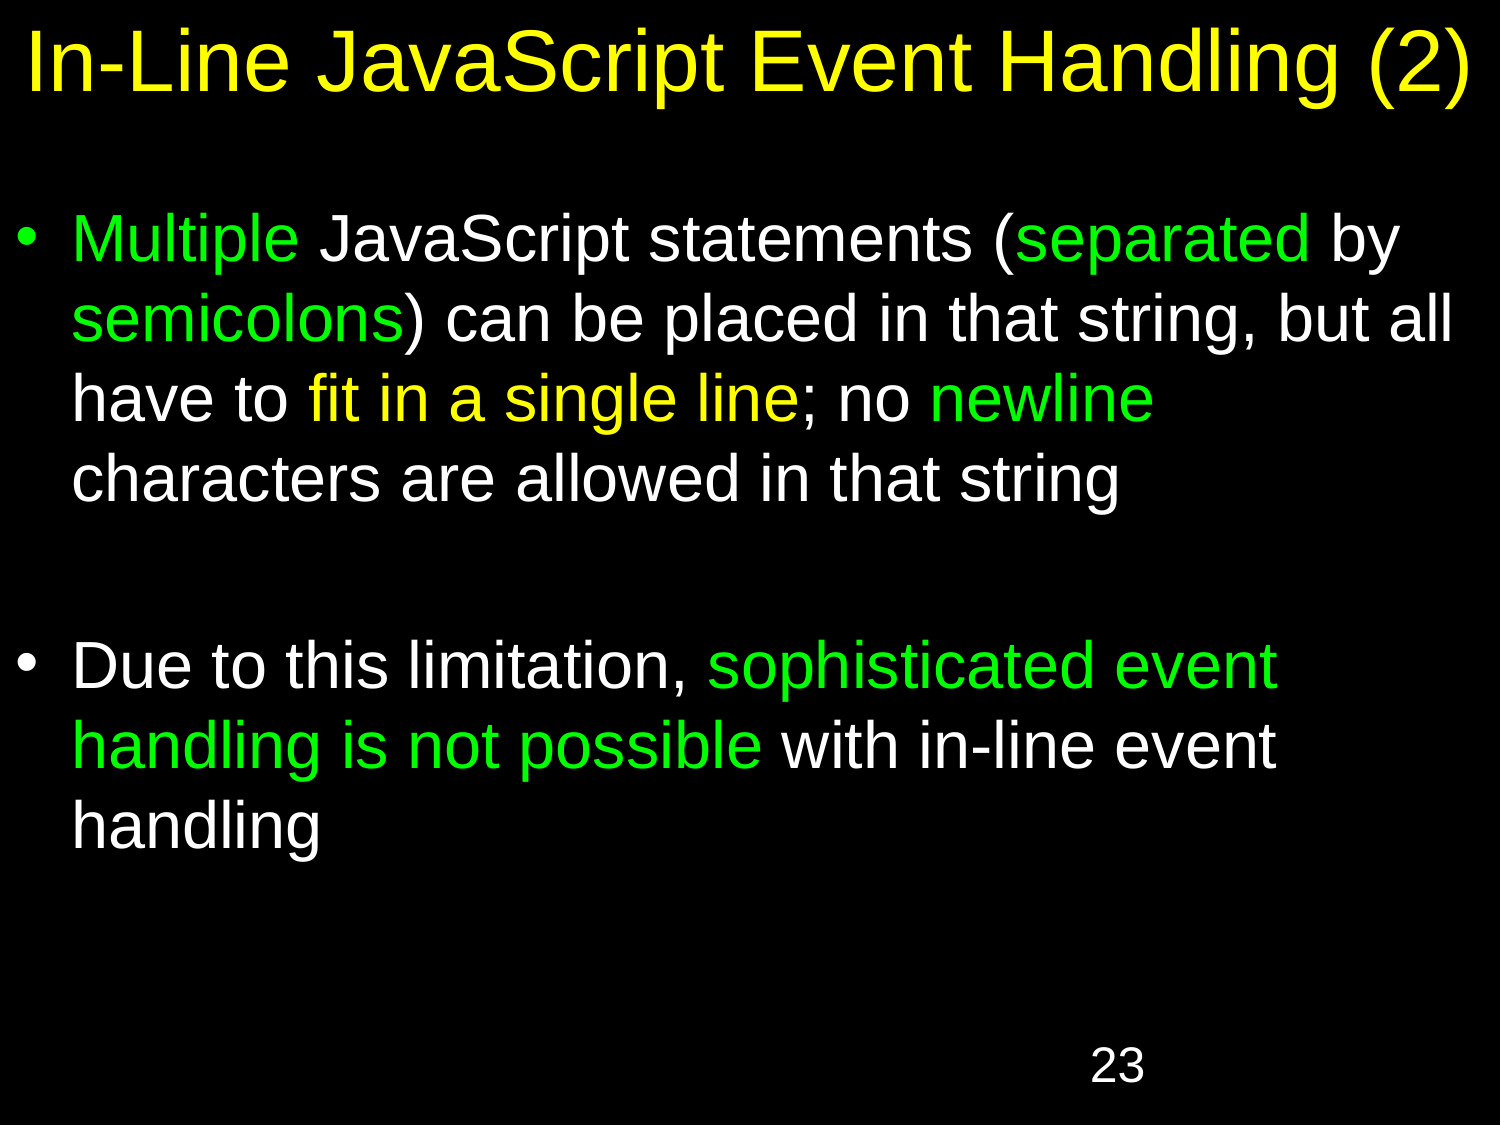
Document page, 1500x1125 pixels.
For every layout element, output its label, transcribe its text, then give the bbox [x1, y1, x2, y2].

title In-Line JavaScript Event Handling (2) [0, 0, 1500, 150]
list Multiple JavaScript statements (separated by semicolons) can be placed in that string, but all have to fit in a single line; no newline characters are allowed in that string Due to this limitation, sophisticated event handling is not possible with in-line event handling [0, 187, 1500, 1125]
